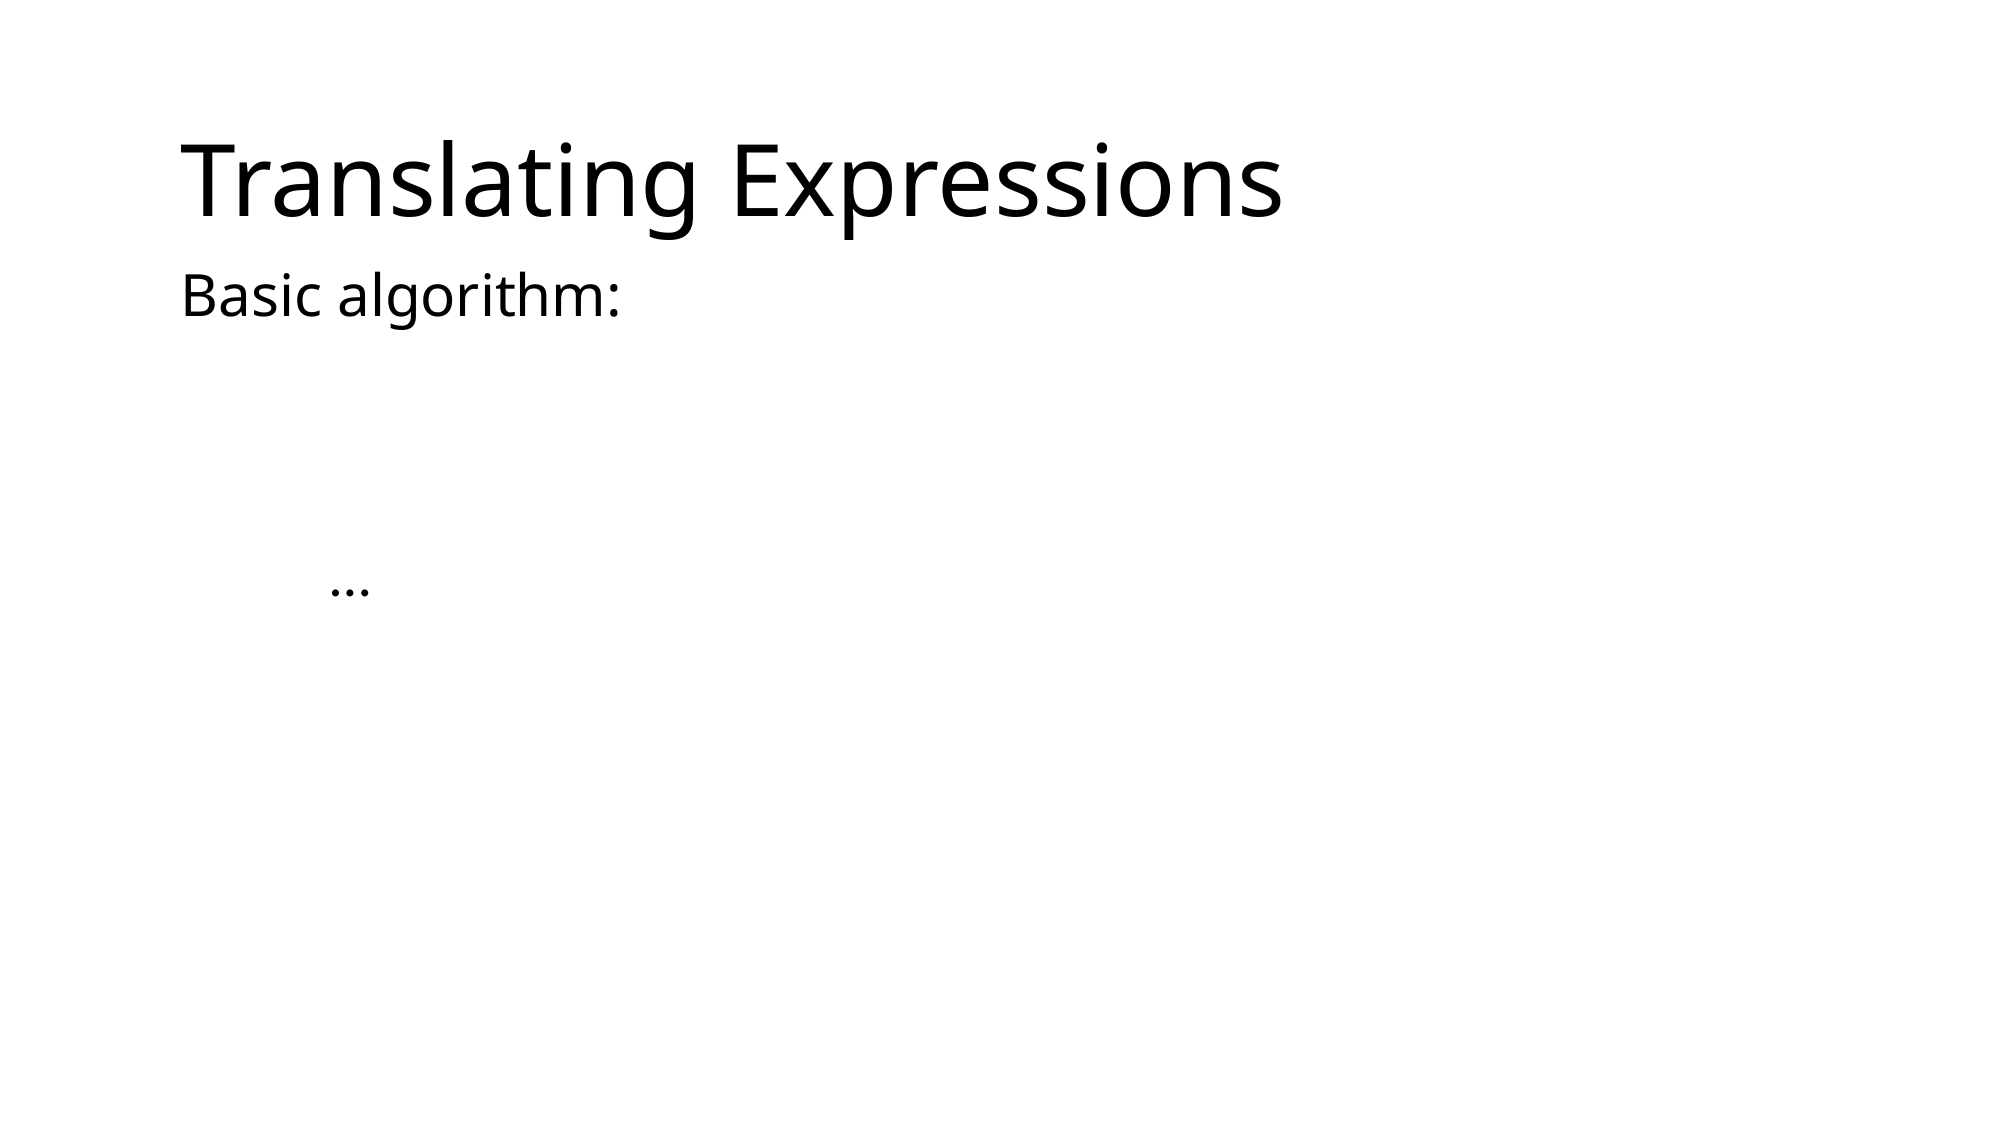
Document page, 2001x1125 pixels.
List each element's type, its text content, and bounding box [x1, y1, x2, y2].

text_box Translating Expressions [165, 109, 1829, 245]
